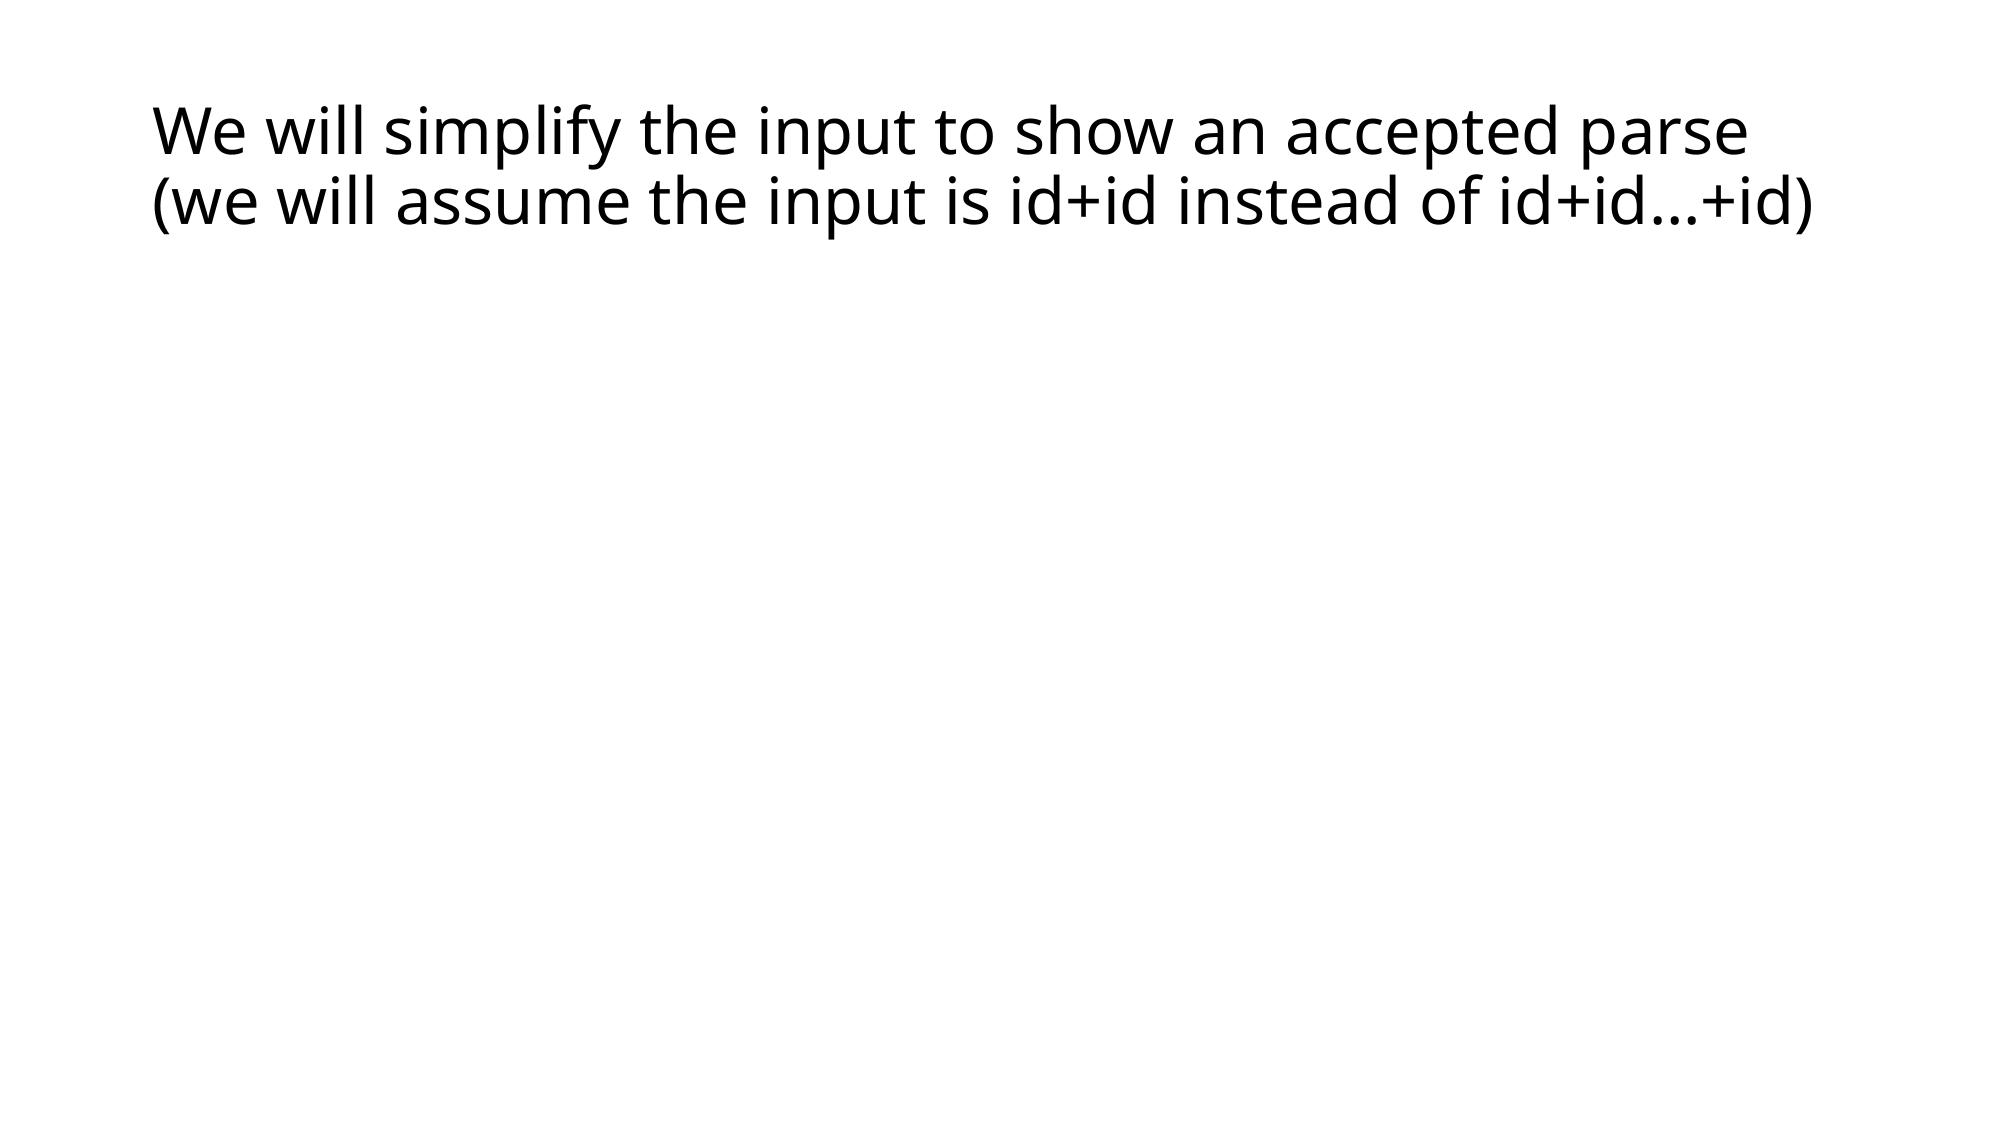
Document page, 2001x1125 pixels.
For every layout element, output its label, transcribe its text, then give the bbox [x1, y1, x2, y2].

title We will simplify the input to show an accepted parse (we will assume the input is id+id instead of id+id…+id) [137, 59, 1863, 278]
